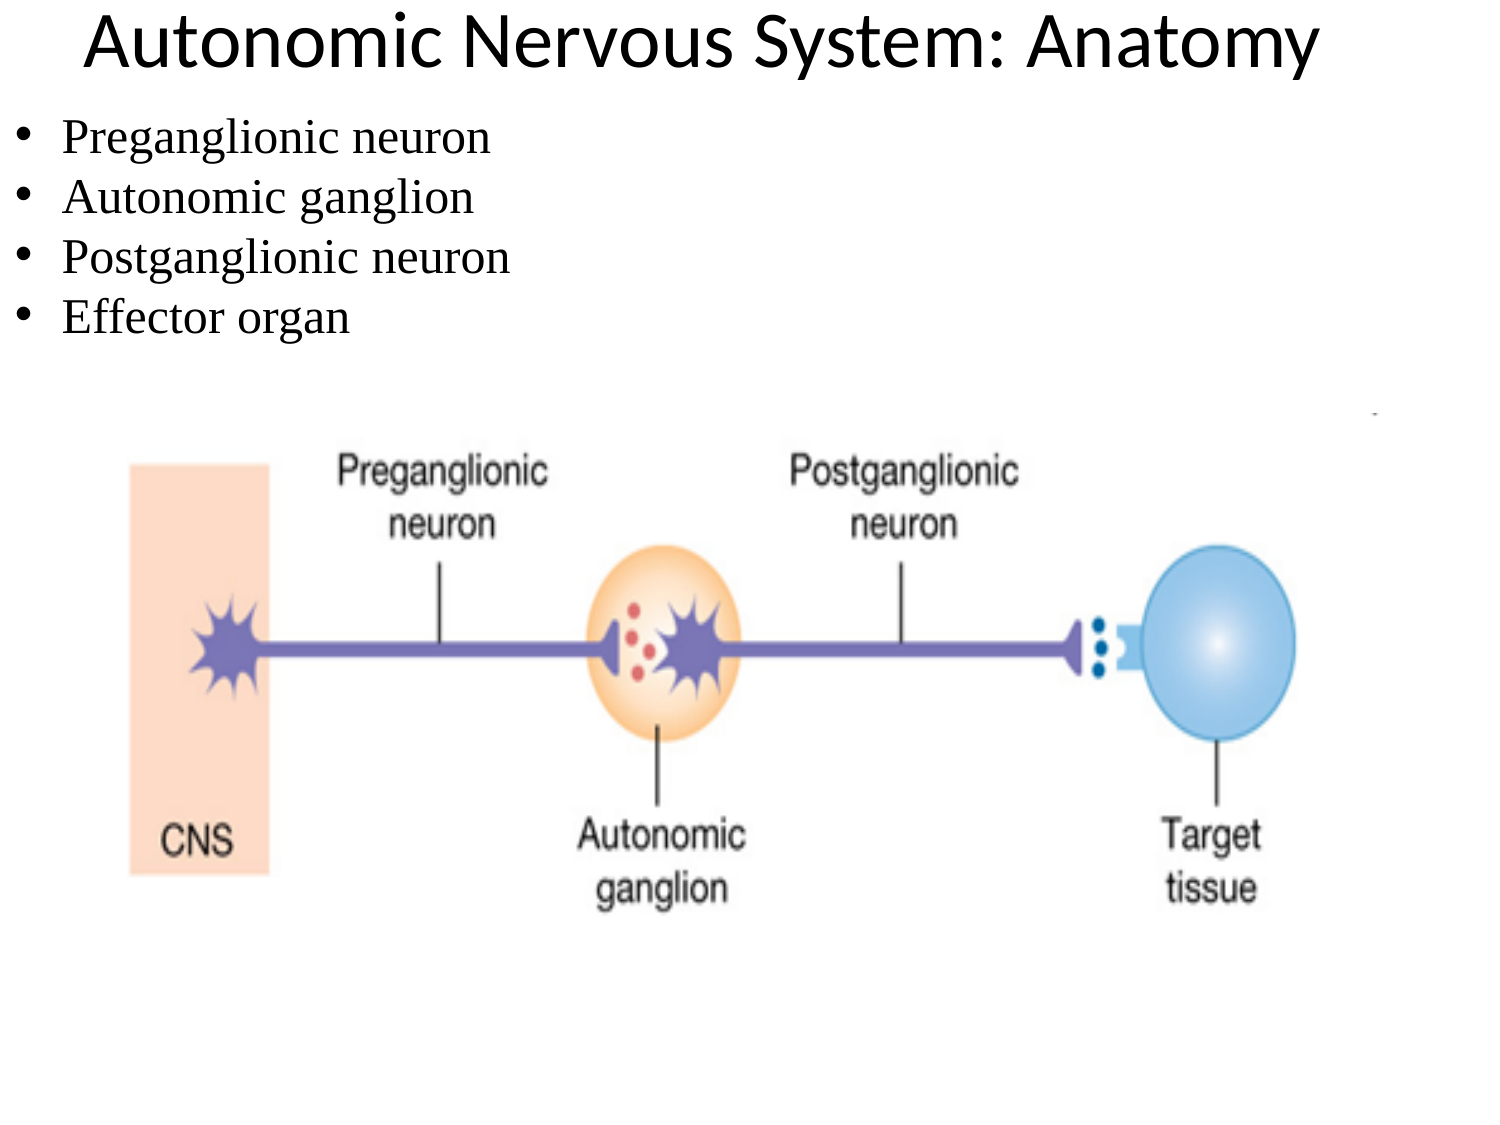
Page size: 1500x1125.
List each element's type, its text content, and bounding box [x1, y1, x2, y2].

picture [86, 412, 1426, 1022]
text_box Preganglionic neuron Autonomic ganglion Postganglionic neuron Effector organ [0, 96, 750, 351]
title Autonomic Nervous System: Anatomy [0, 0, 1425, 129]
